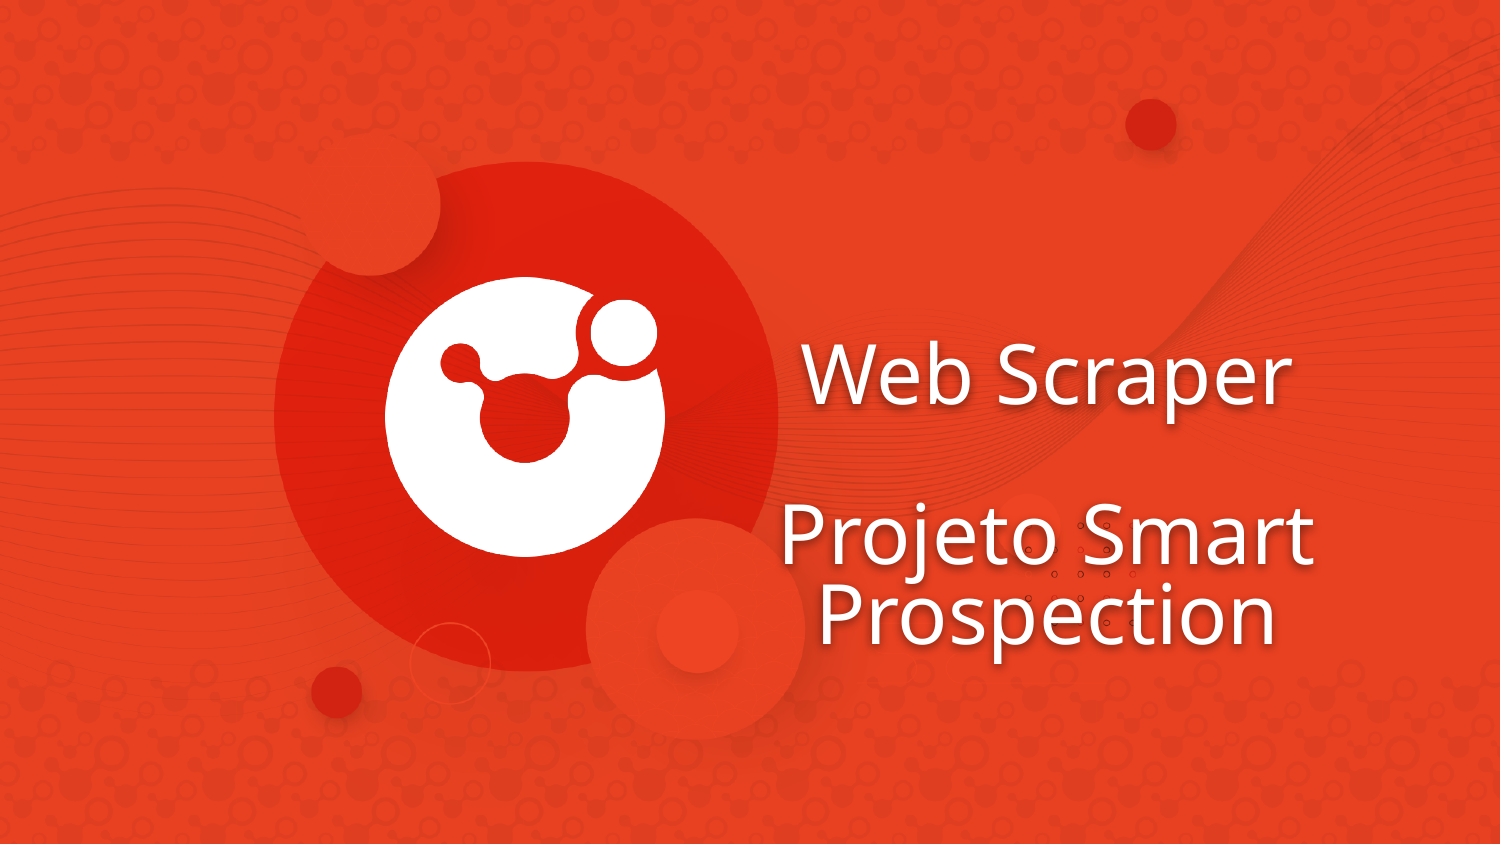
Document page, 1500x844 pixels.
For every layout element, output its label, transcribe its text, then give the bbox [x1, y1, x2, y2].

picture [0, 0, 1500, 844]
text_box Web Scraper Projeto Smart Prospection [633, 325, 1461, 844]
